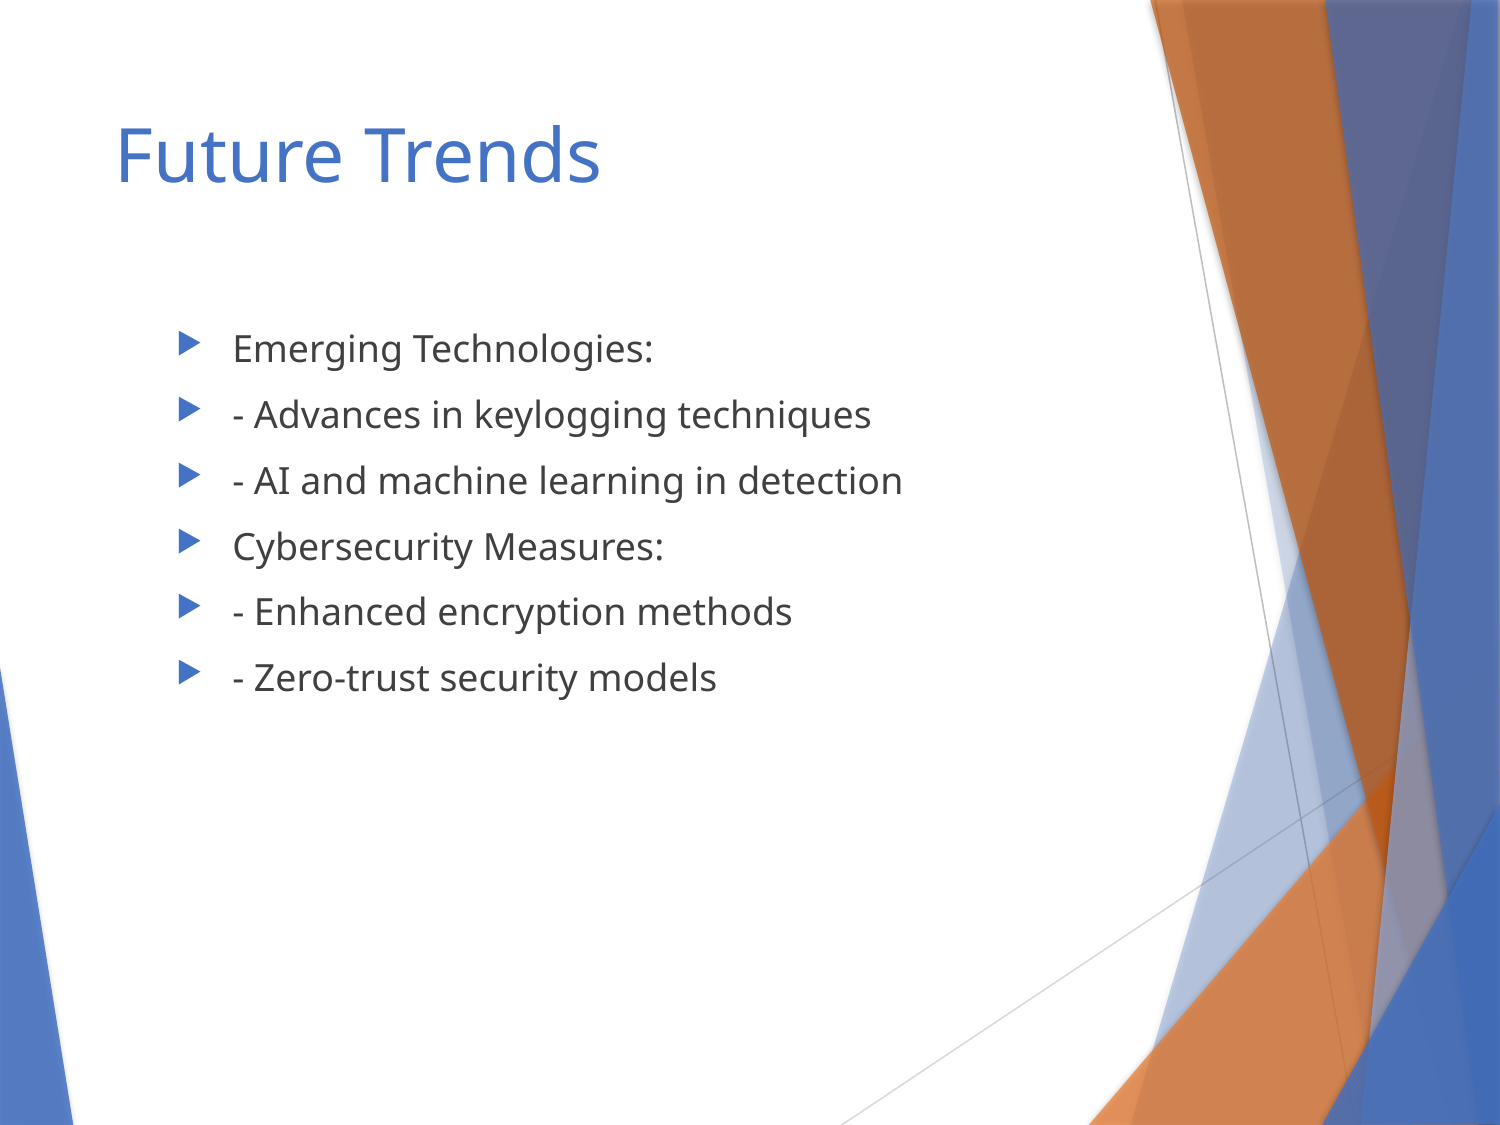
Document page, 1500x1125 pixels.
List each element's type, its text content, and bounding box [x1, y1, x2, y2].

list Emerging Technologies: - Advances in keylogging techniques - AI and machine learning in detection Cybersecurity Measures: - Enhanced encryption methods - Zero-trust security models [161, 317, 1425, 865]
title Future Trends [99, 99, 1142, 317]
